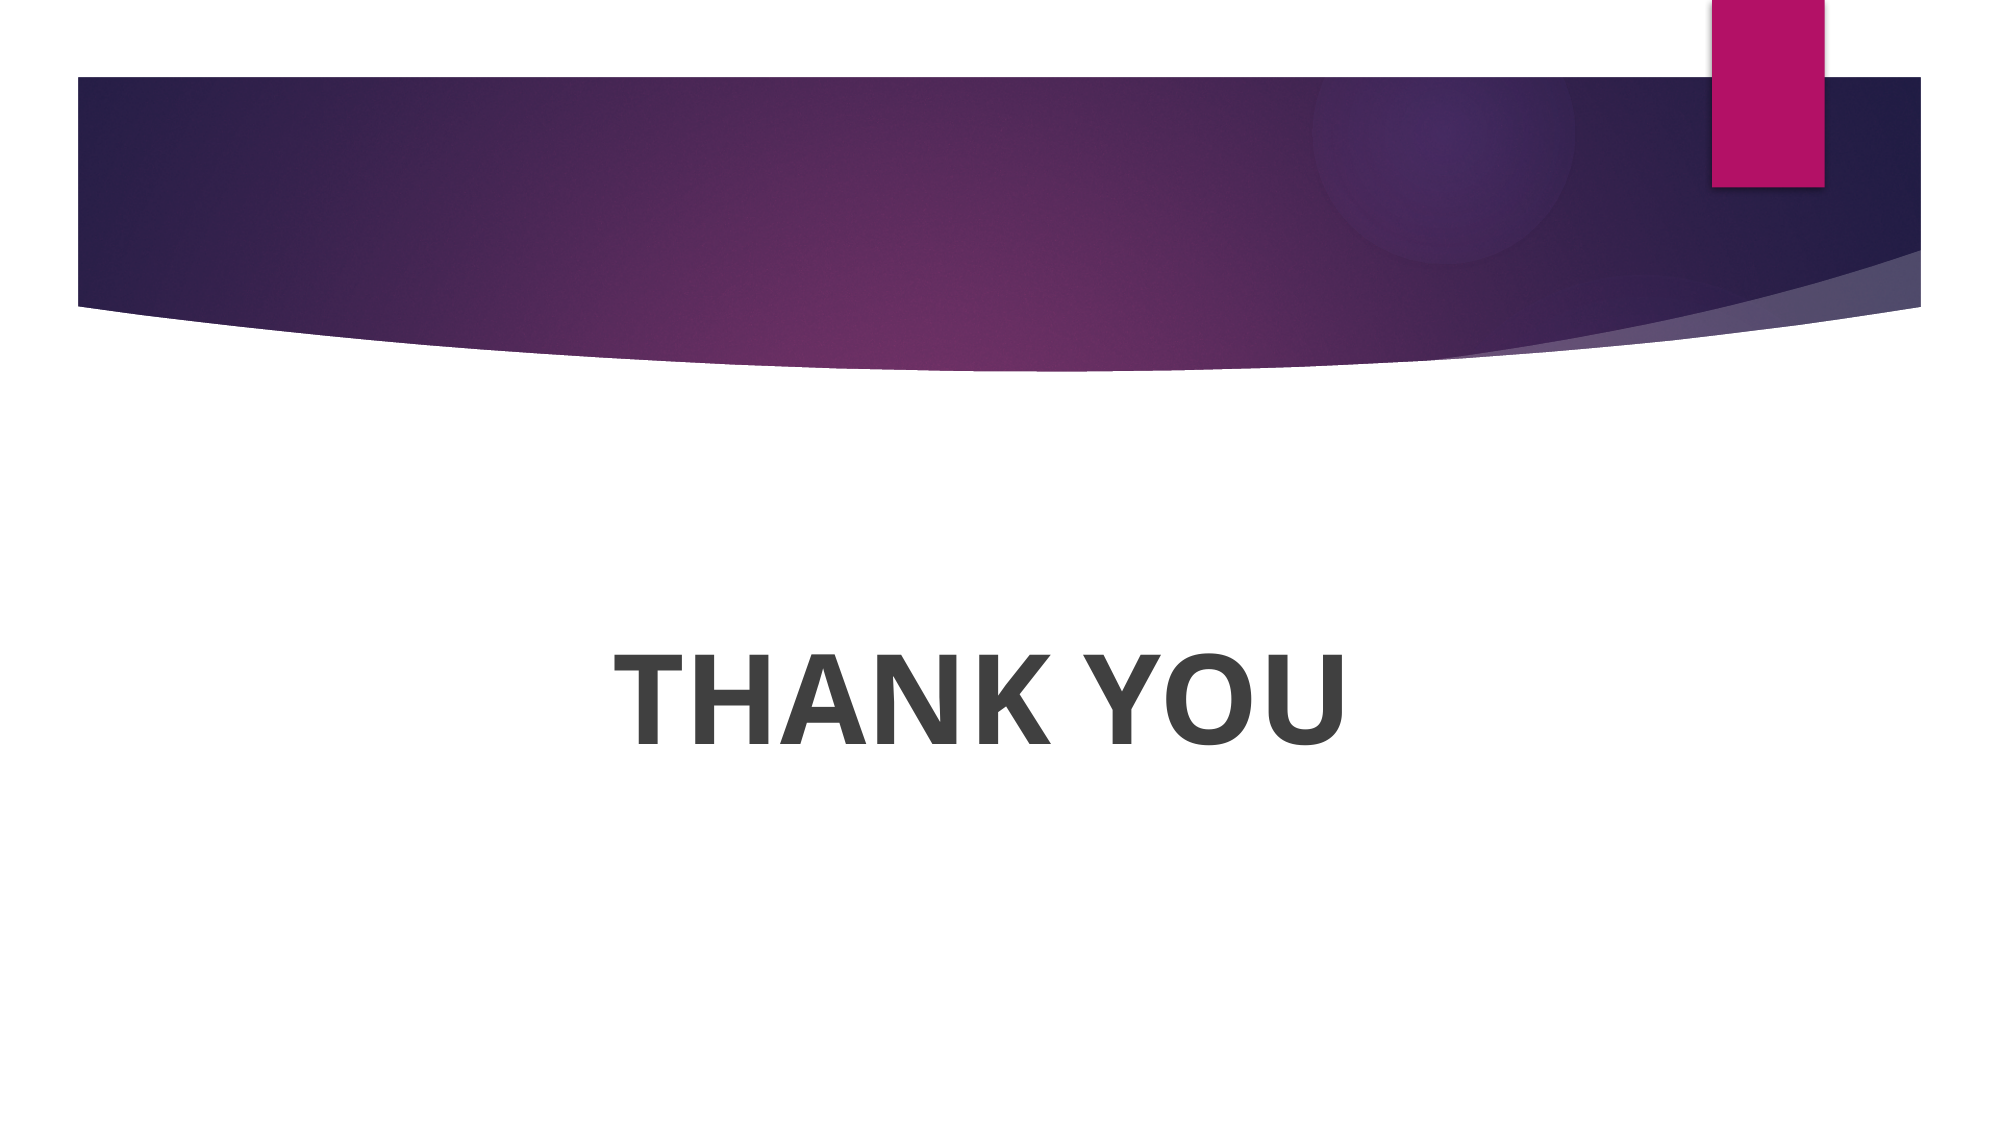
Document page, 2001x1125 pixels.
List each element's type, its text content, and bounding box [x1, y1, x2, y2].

list THANK YOU [259, 424, 1707, 986]
